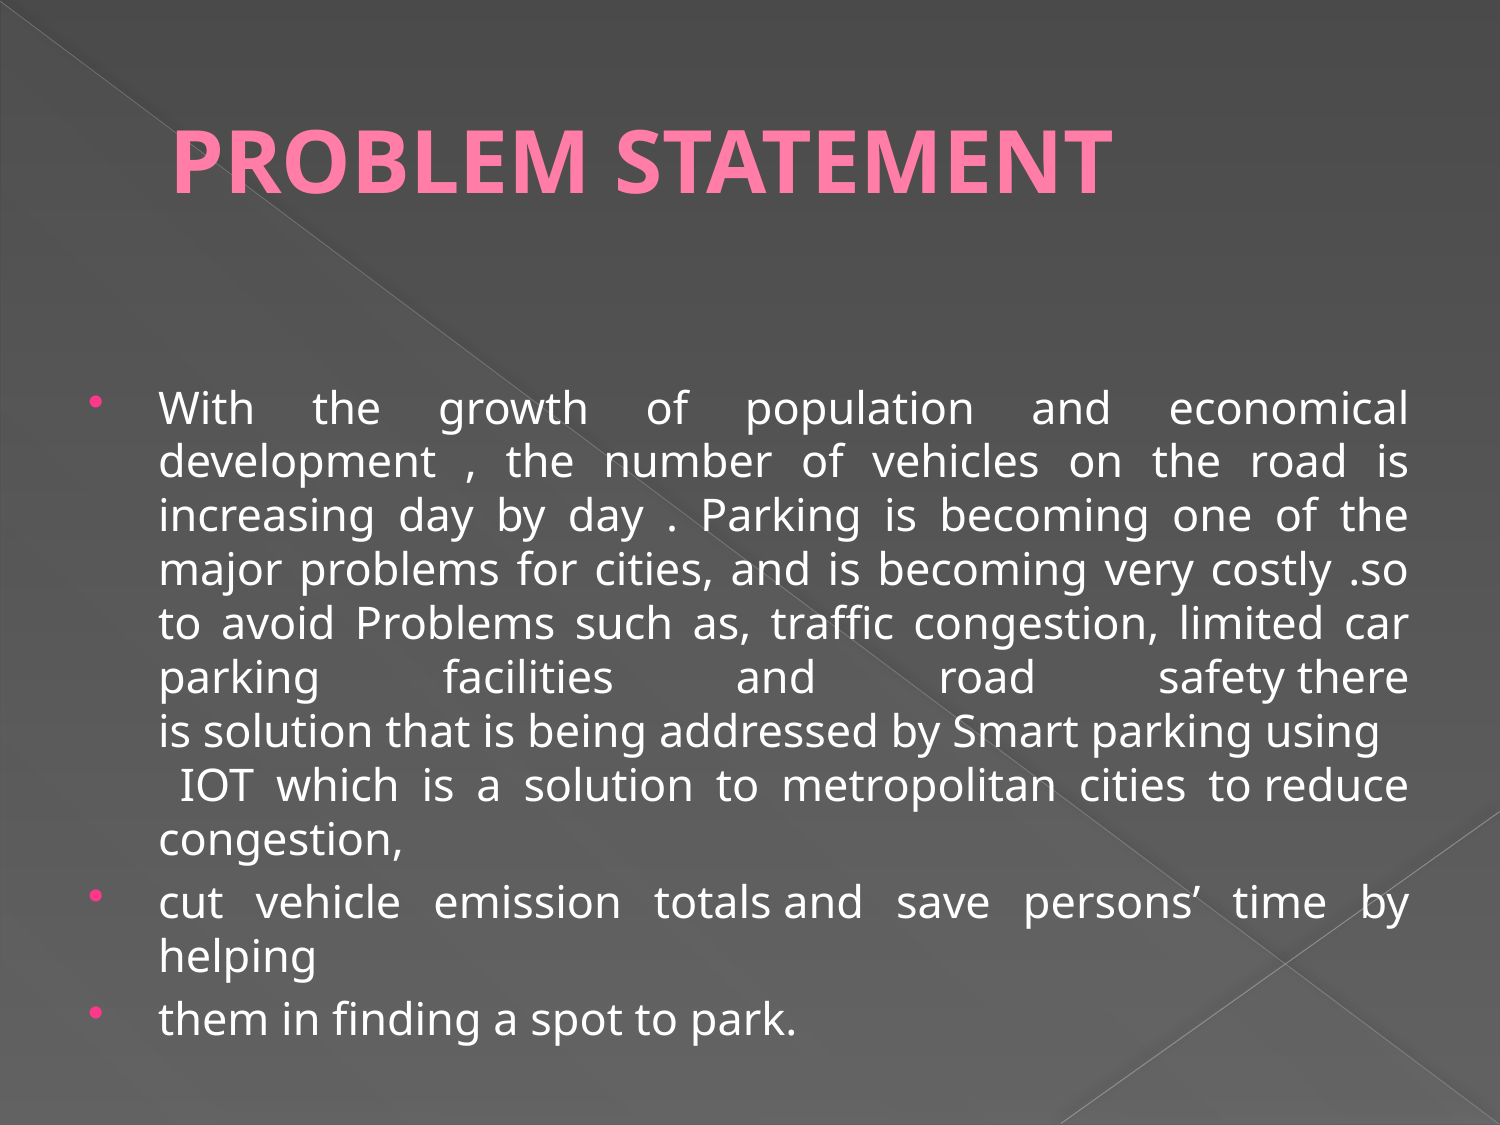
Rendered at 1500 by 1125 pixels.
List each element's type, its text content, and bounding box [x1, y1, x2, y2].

list With the growth of population and economical development , the number of vehicles on the road is increasing day by day . Parking is becoming one of the major problems for cities, and is becoming very costly .so to avoid Problems such as, traffic congestion, limited car parking facilities and road safety there is solution that is being addressed by Smart parking using IOT which is a solution to metropolitan cities to reduce congestion, cut vehicle emission totals and save persons’ time by helping them in finding a spot to park. [75, 308, 1425, 1059]
title PROBLEM STATEMENT [75, 43, 1425, 274]
